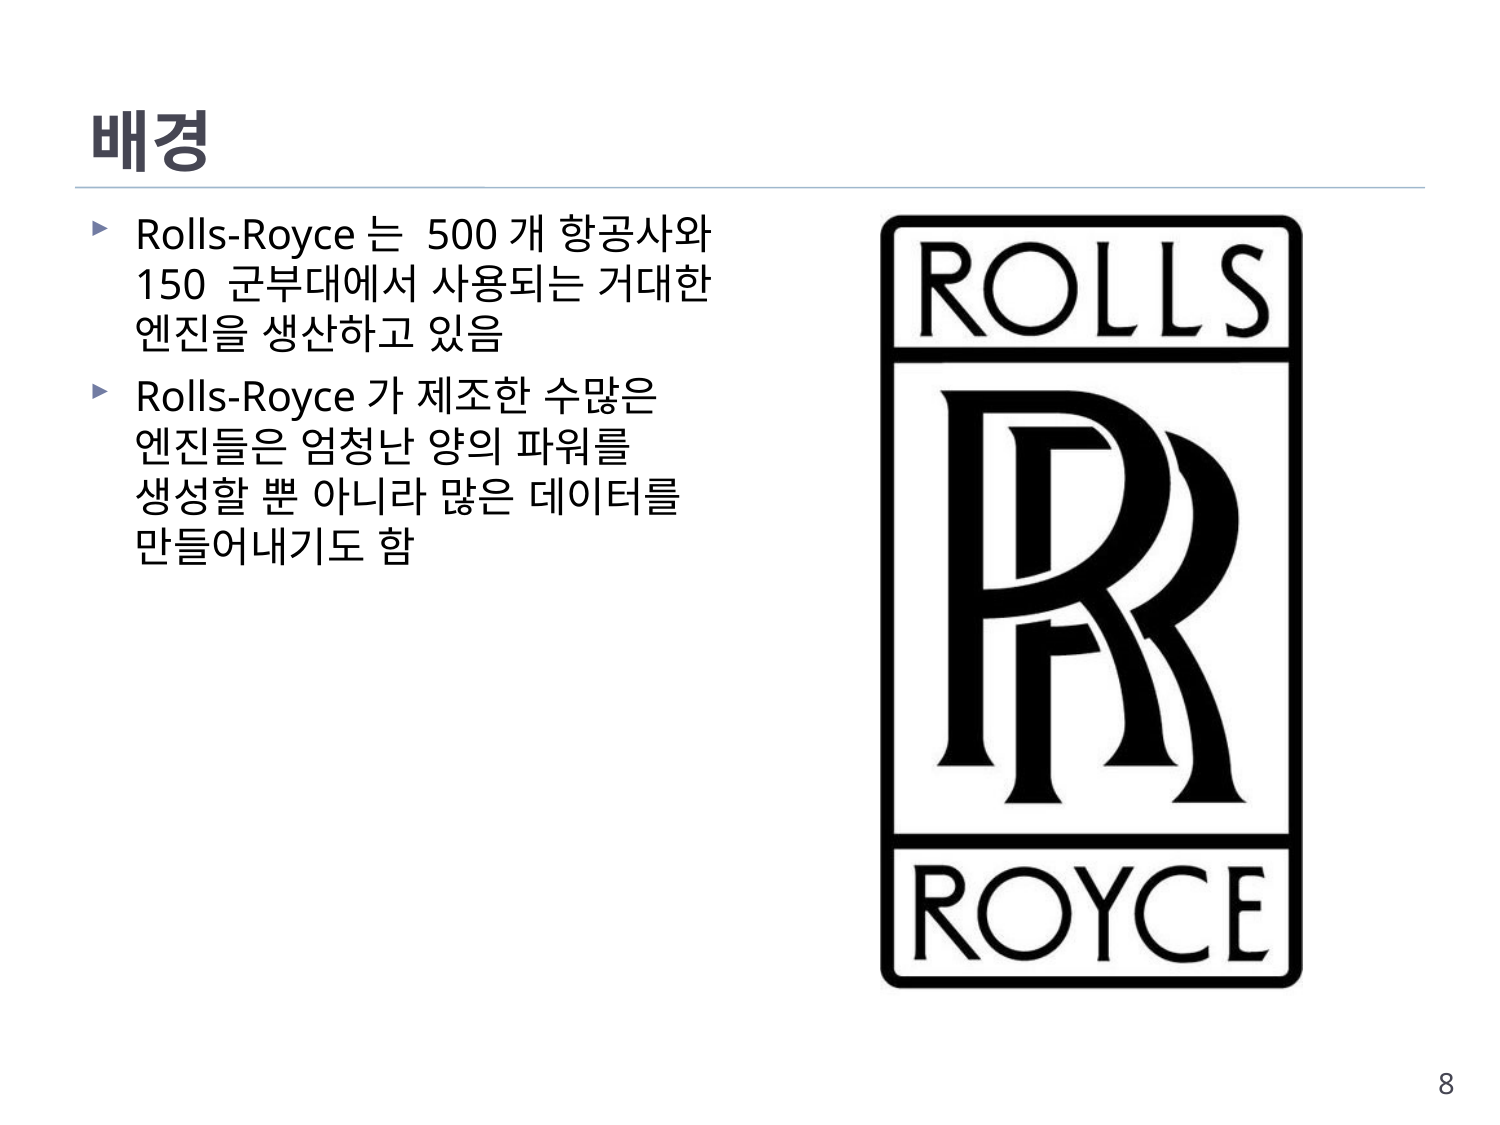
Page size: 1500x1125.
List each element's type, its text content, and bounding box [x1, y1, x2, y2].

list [879, 199, 1303, 1010]
slide_number 8 [1423, 1057, 1496, 1118]
list Rolls-Royce는 500개 항공사와 150 군부대에서 사용되는 거대한 엔진을 생산하고 있음 Rolls-Royce가 제조한 수많은 엔진들은 엄청난 양의 파워를 생성할 뿐 아니라 많은 데이터를 만들어내기도 함 [75, 200, 738, 1010]
title 배경 [75, 37, 1425, 188]
